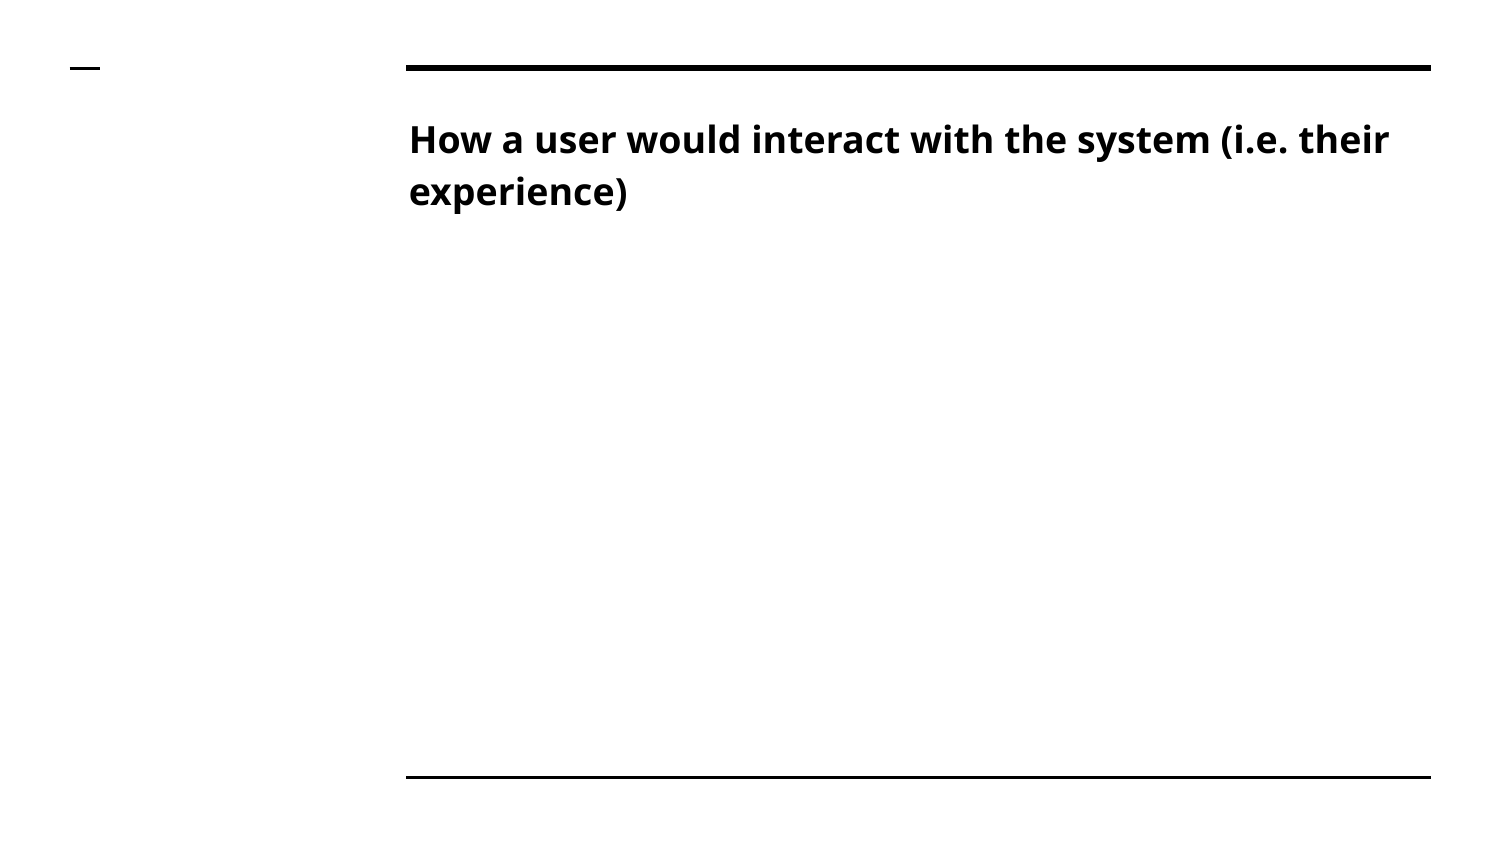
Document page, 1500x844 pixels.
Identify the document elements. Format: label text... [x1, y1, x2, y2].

title How a user would interact with the system (i.e. their experience) [393, 94, 1431, 199]
